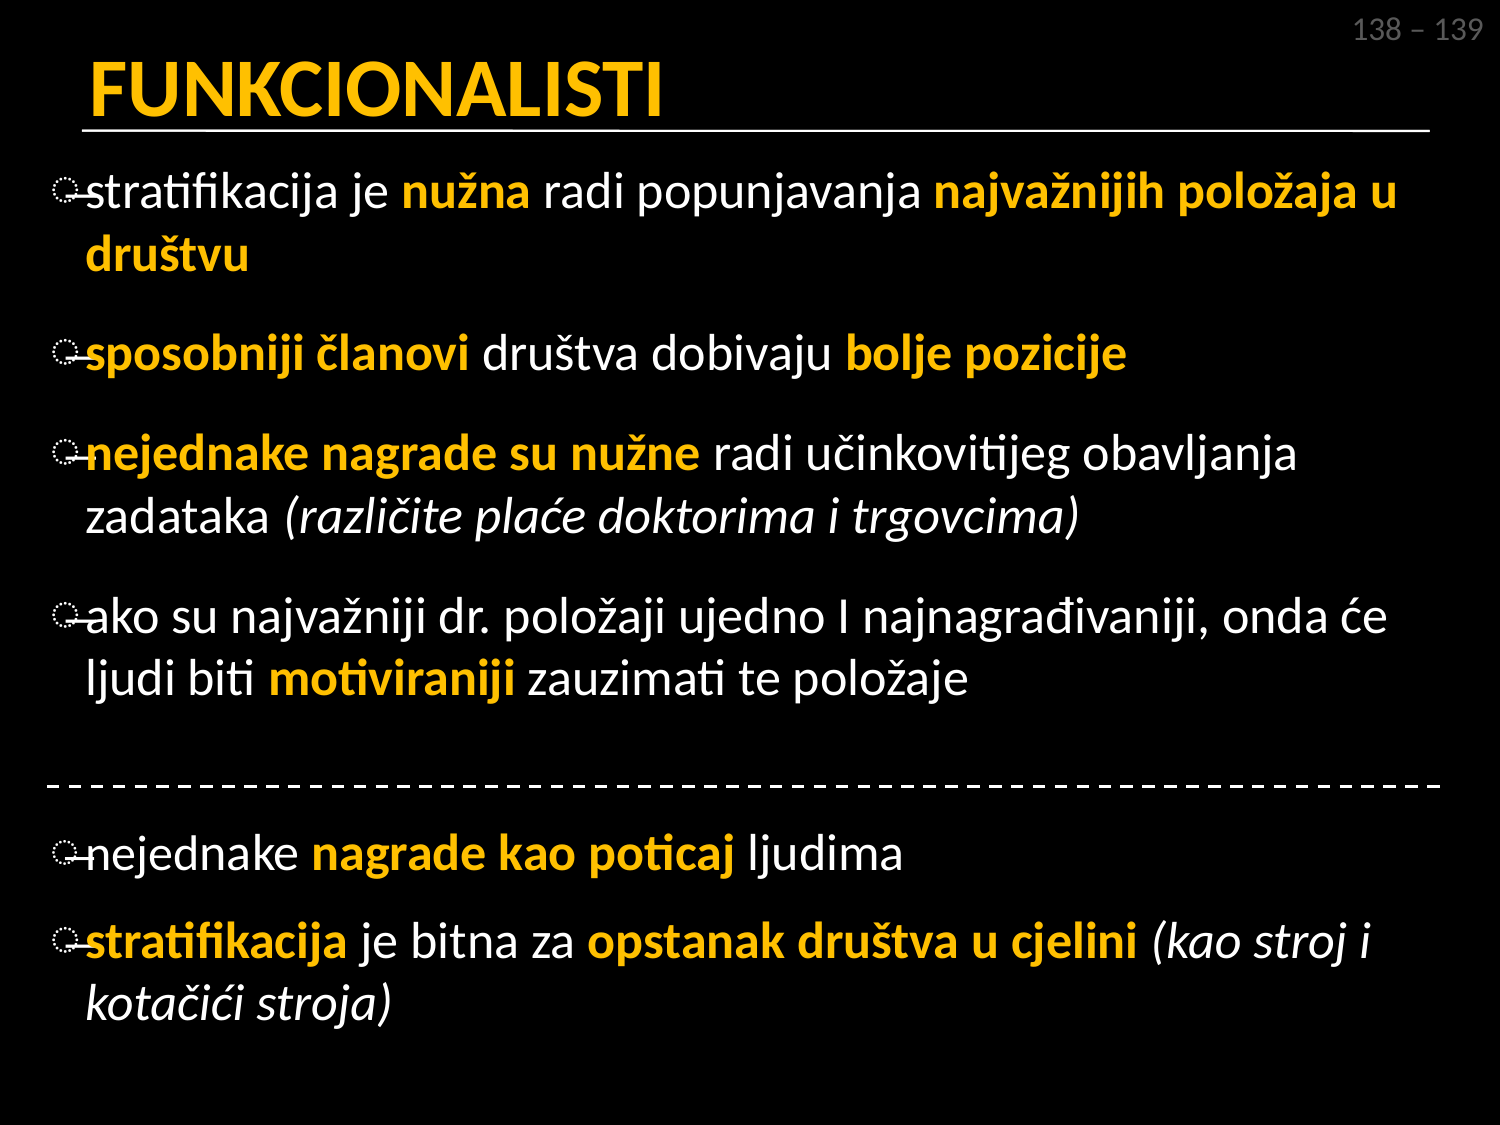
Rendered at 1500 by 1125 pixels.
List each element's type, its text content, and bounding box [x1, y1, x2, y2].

title FUNKCIONALISTI [75, 11, 1500, 155]
text_box 138 – 139 [1336, 0, 1499, 55]
text_box stratifikacija je nužna radi popunjavanja najvažnijih položaja u društvu sposobniji članovi društva dobivaju bolje pozicije nejednake nagrade su nužne radi učinkovitijeg obavljanja zadataka (različite plaće doktorima i trgovcima) ako su najvažniji dr. položaji ujedno I najnagrađivaniji, onda će ljudi biti motiviraniji zauzimati te položaje nejednake nagrade kao poticaj ljudima stratifikacija je bitna za opstanak društva u cjelini (kao stroj i kotačići stroja) [35, 148, 1477, 1090]
